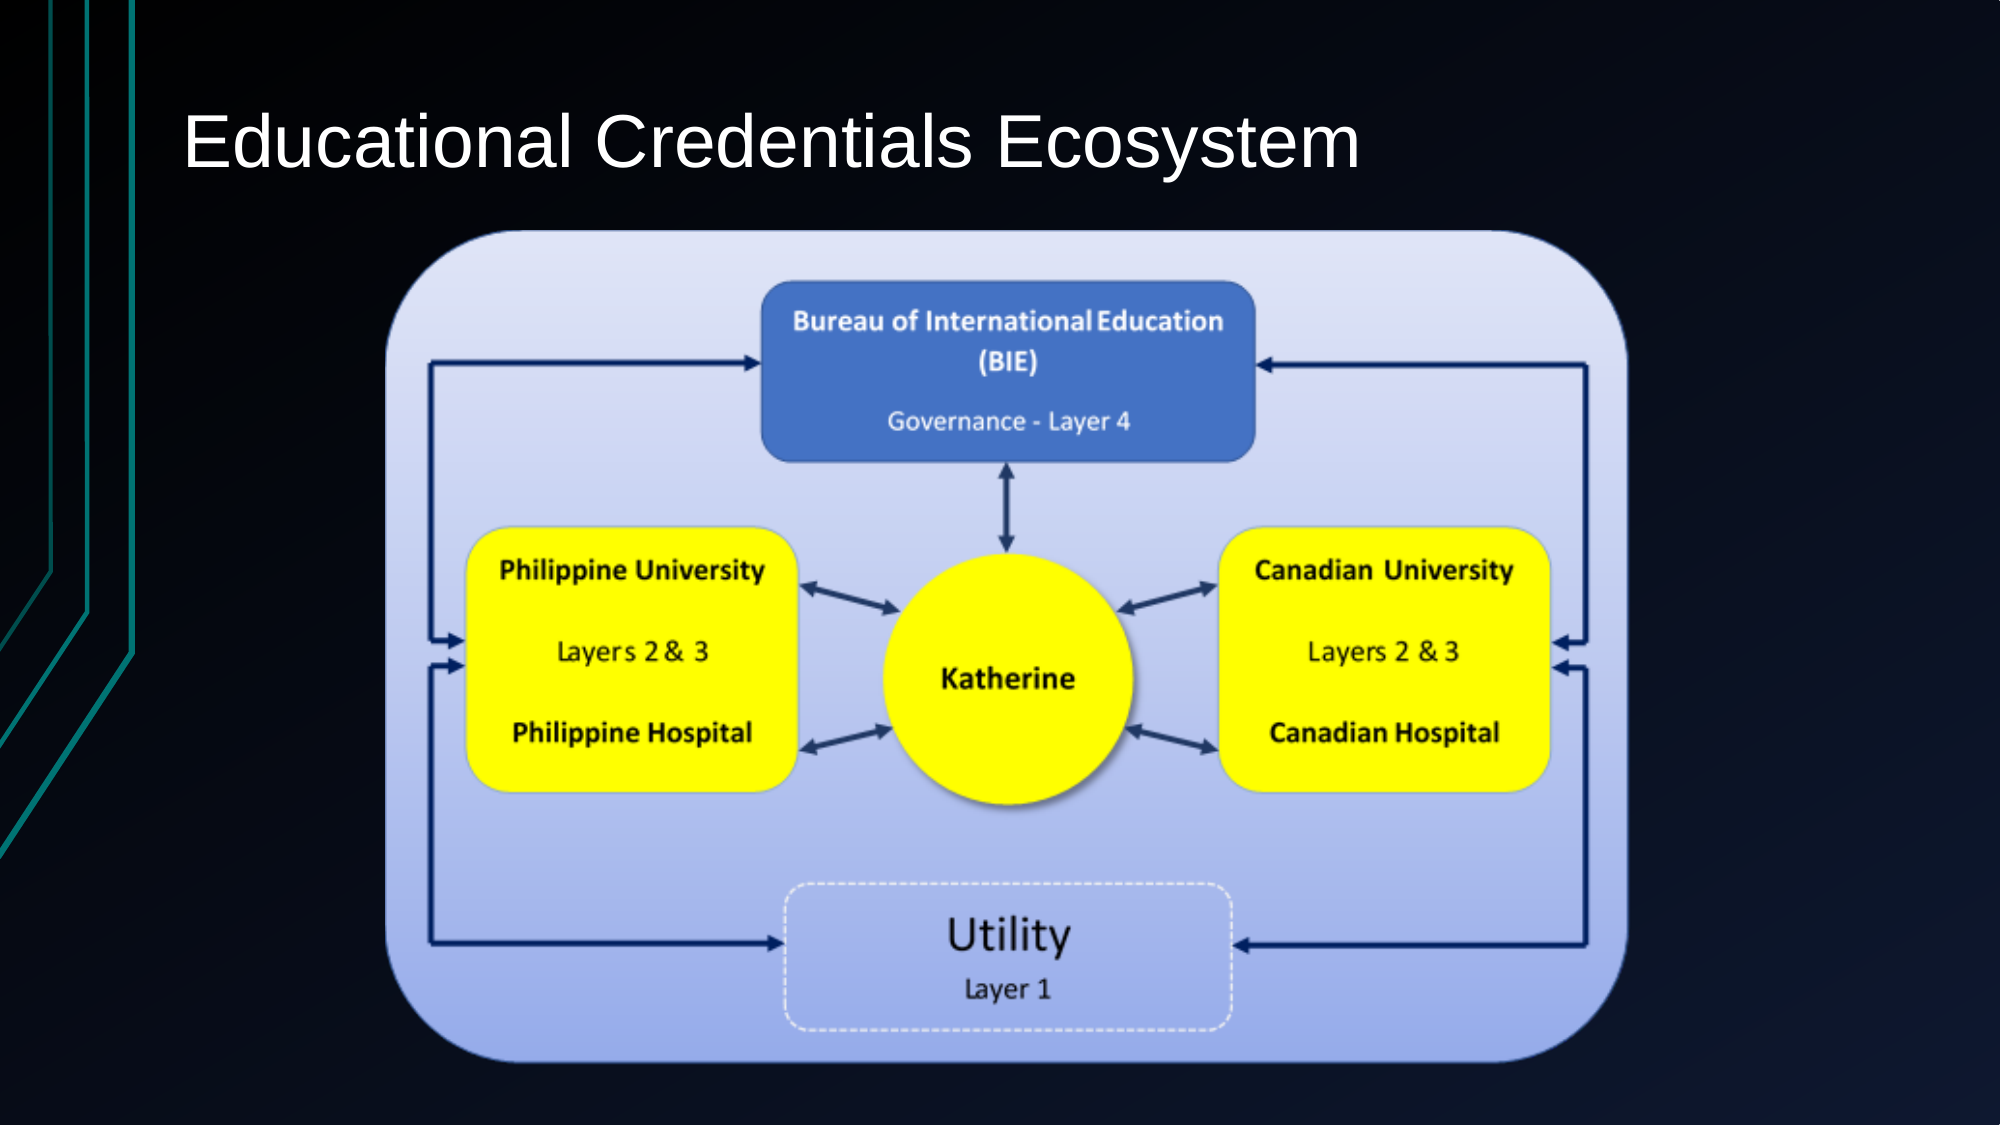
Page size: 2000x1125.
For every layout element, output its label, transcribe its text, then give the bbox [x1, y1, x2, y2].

picture [385, 230, 1637, 1069]
title Educational Credentials Ecosystem [182, 56, 1508, 231]
